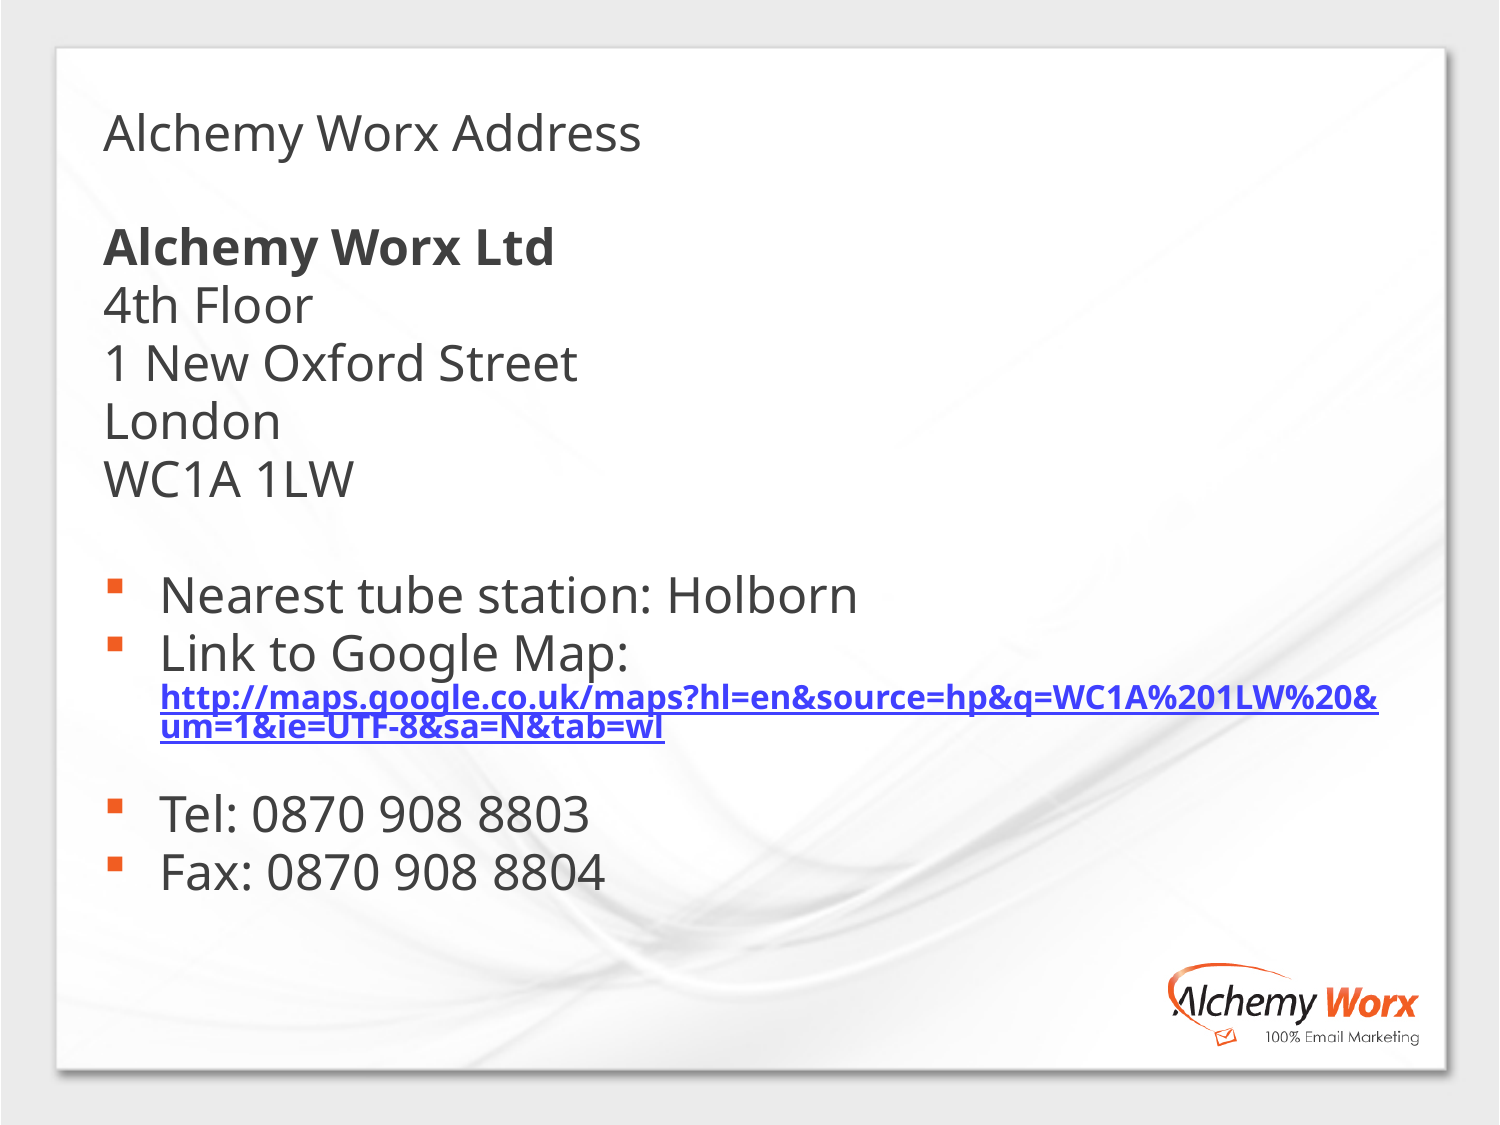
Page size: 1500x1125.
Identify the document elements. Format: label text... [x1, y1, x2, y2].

list Alchemy Worx Ltd 4th Floor 1 New Oxford Street London WC1A 1LW Nearest tube station: Holborn Link to Google Map: http://maps.google.co.uk/maps?hl=en&source=hp&q=WC1A%201LW%20&um=1&ie=UTF-8&sa=N&tab=wl Tel: 0870 908 8803 Fax: 0870 908 8804 [88, 219, 1414, 1005]
picture [1, 0, 1499, 1125]
title Alchemy Worx Address [88, 78, 1414, 185]
